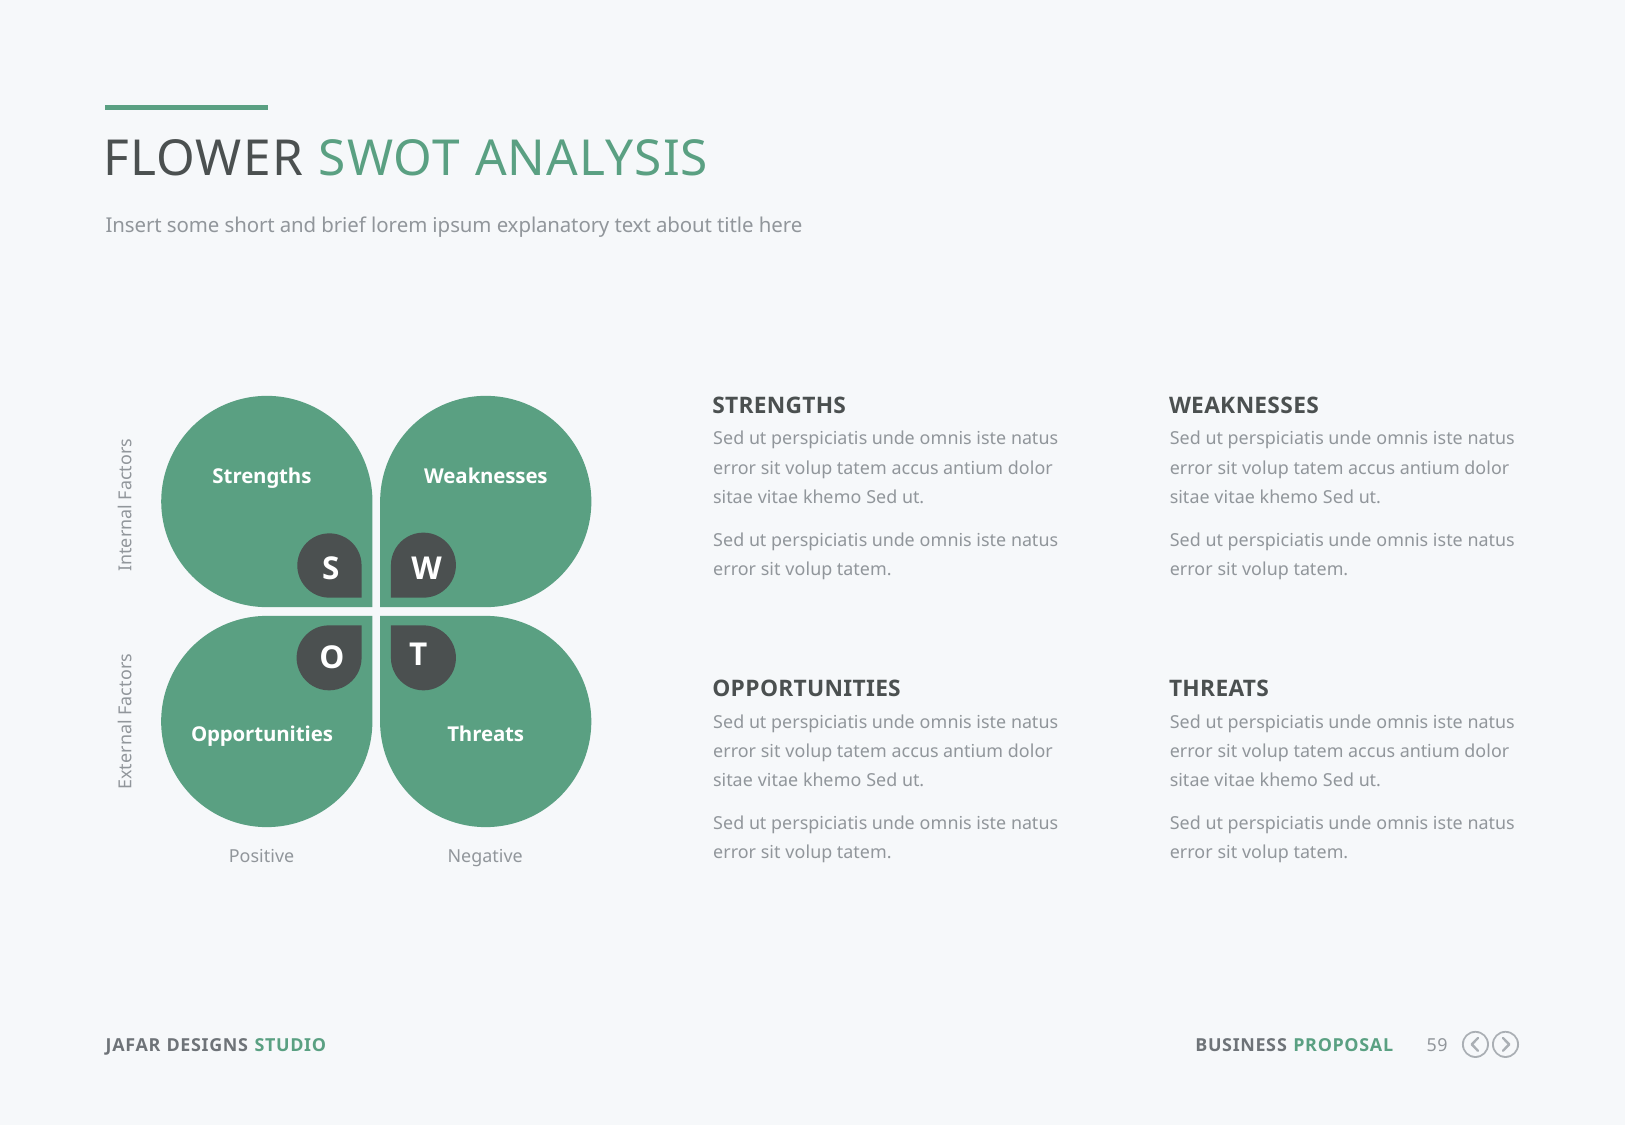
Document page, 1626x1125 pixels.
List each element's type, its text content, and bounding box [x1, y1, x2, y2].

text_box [296, 625, 362, 691]
text_box Threats [1169, 662, 1518, 702]
text_box Weaknesses [1169, 379, 1518, 418]
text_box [161, 395, 592, 828]
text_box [390, 625, 456, 691]
text_box Sed ut perspiciatis unde omnis iste natus error sit volup tatem accus antium dolor sitae vitae khemo Sed ut. Sed ut perspiciatis unde omnis iste natus error sit volup tatem. [713, 702, 1061, 863]
text_box Strengths [712, 379, 1061, 418]
text_box Positive [189, 844, 335, 867]
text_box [297, 533, 362, 598]
text_box Opportunities [712, 662, 1061, 702]
text_box Internal Factors [113, 432, 136, 578]
text_box Sed ut perspiciatis unde omnis iste natus error sit volup tatem accus antium dolor sitae vitae khemo Sed ut. Sed ut perspiciatis unde omnis iste natus error sit volup tatem. [713, 419, 1061, 580]
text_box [390, 532, 456, 598]
list Insert some short and brief lorem ipsum explanatory text about title here [105, 209, 1519, 241]
text_box Sed ut perspiciatis unde omnis iste natus error sit volup tatem accus antium dolor sitae vitae khemo Sed ut. Sed ut perspiciatis unde omnis iste natus error sit volup tatem. [1169, 702, 1518, 863]
text_box Sed ut perspiciatis unde omnis iste natus error sit volup tatem accus antium dolor sitae vitae khemo Sed ut. Sed ut perspiciatis unde omnis iste natus error sit volup tatem. [1169, 419, 1518, 580]
text_box External Factors [113, 649, 136, 794]
list Flower SWOT Analysis [103, 125, 1518, 187]
text_box Negative [412, 844, 558, 867]
